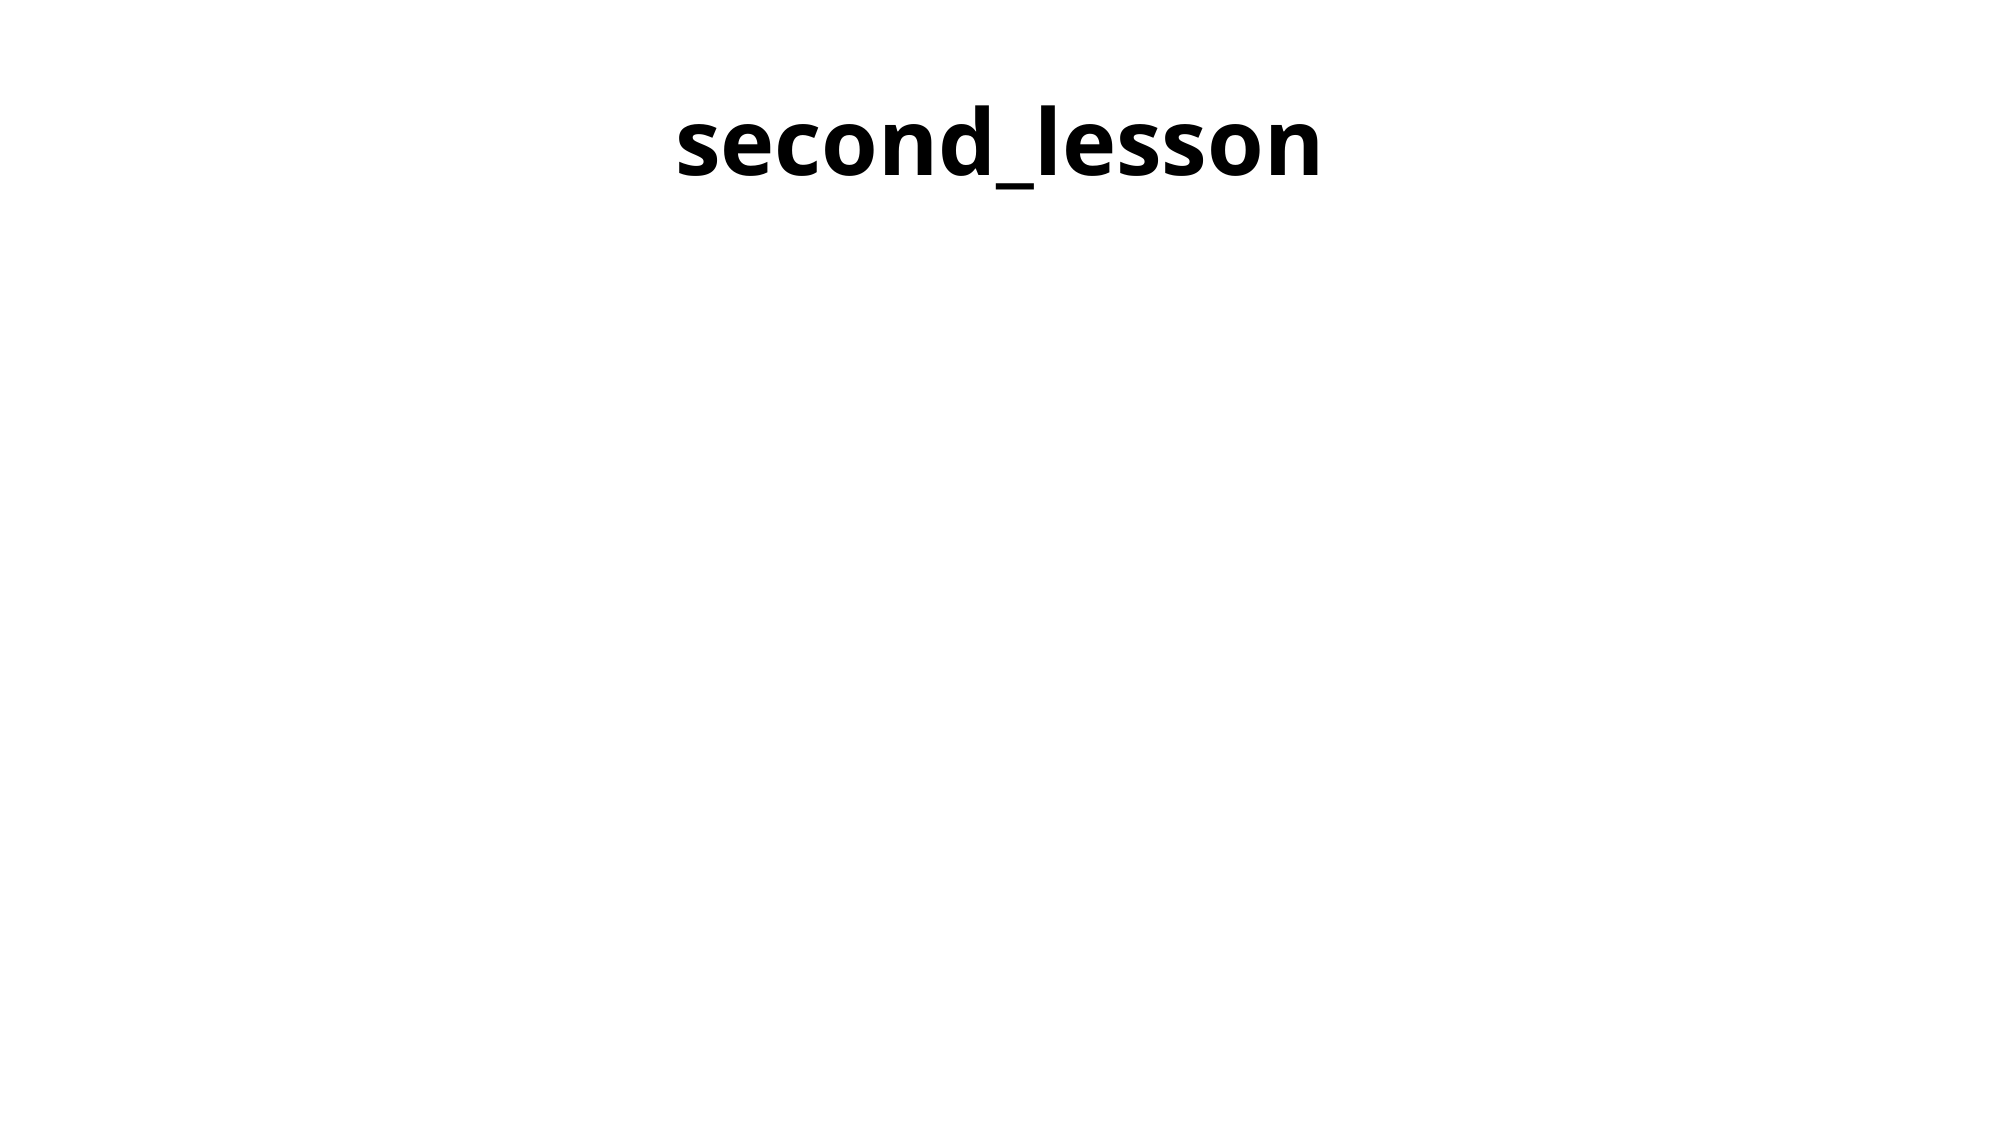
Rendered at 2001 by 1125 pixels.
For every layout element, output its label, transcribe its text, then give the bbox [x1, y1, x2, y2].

title second_lesson [99, 14, 1901, 263]
